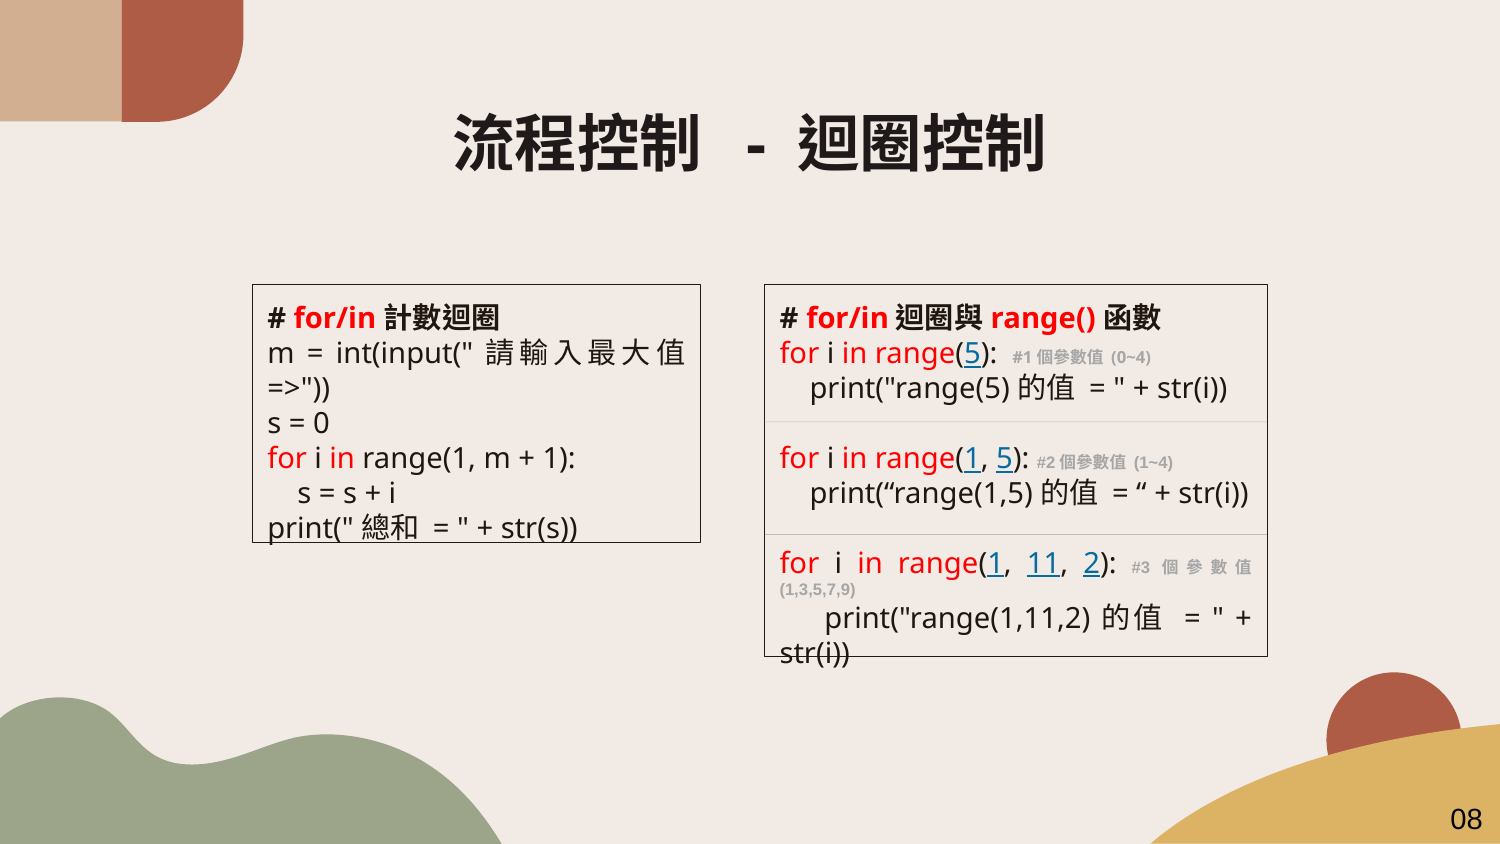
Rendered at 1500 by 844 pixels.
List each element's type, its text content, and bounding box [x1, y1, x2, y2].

text_box 08 [1435, 793, 1500, 843]
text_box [764, 284, 1268, 657]
text_box # for/in計數迴圈 m = int(input("請輸入最大值 =>")) s = 0 for i in range(1, m + 1): s = s + i print("總和 = " + str(s)) [252, 284, 701, 543]
title 流程控制 - 迴圈控制 [118, 88, 1382, 167]
